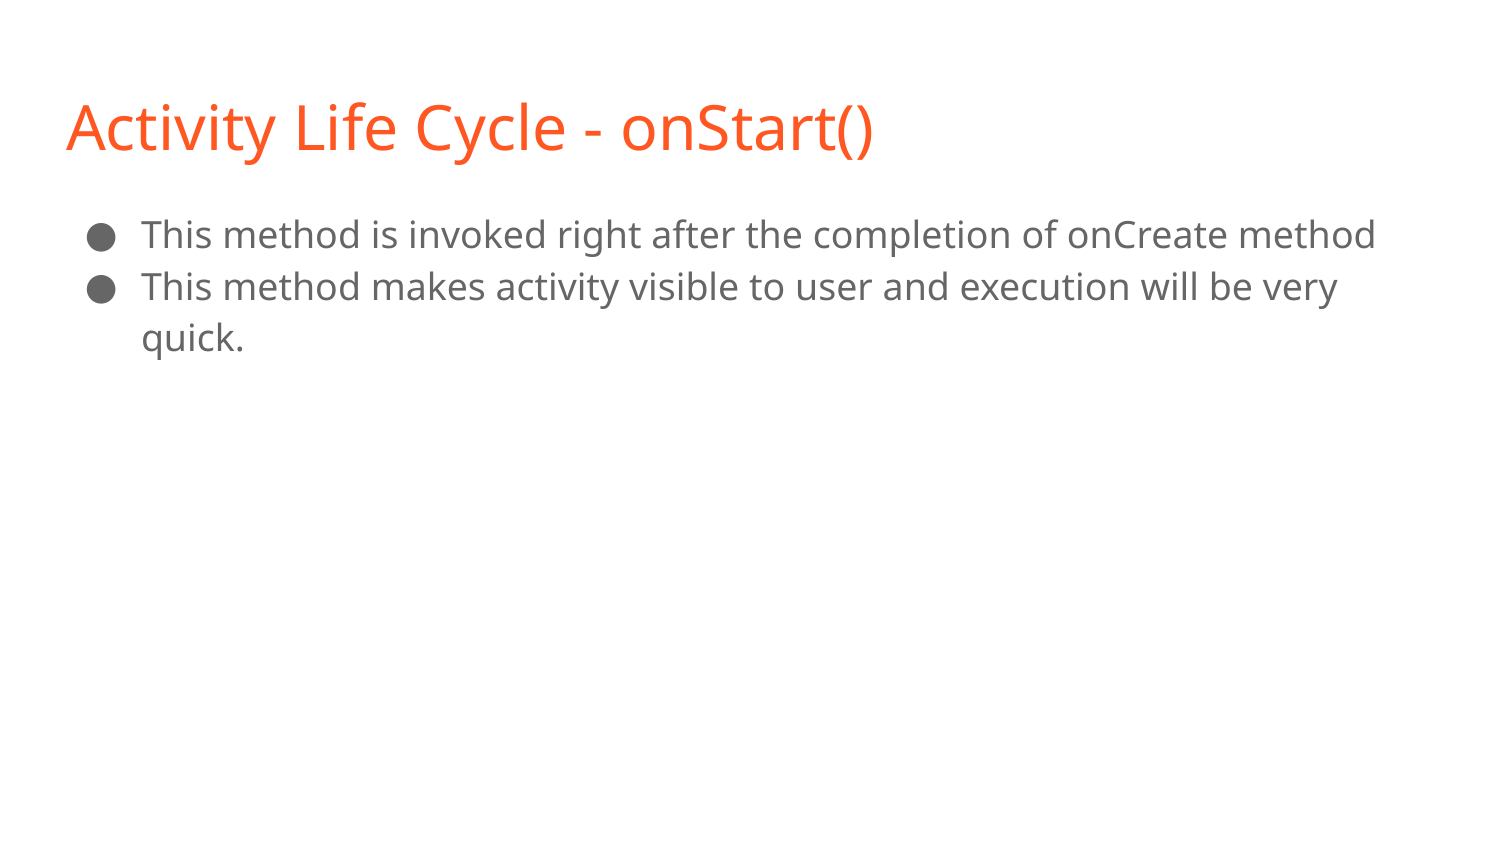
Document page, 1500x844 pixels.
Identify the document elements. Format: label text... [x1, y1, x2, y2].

list This method is invoked right after the completion of onCreate method This method makes activity visible to user and execution will be very quick. [51, 189, 1449, 750]
title Activity Life Cycle - onStart() [51, 72, 1449, 167]
